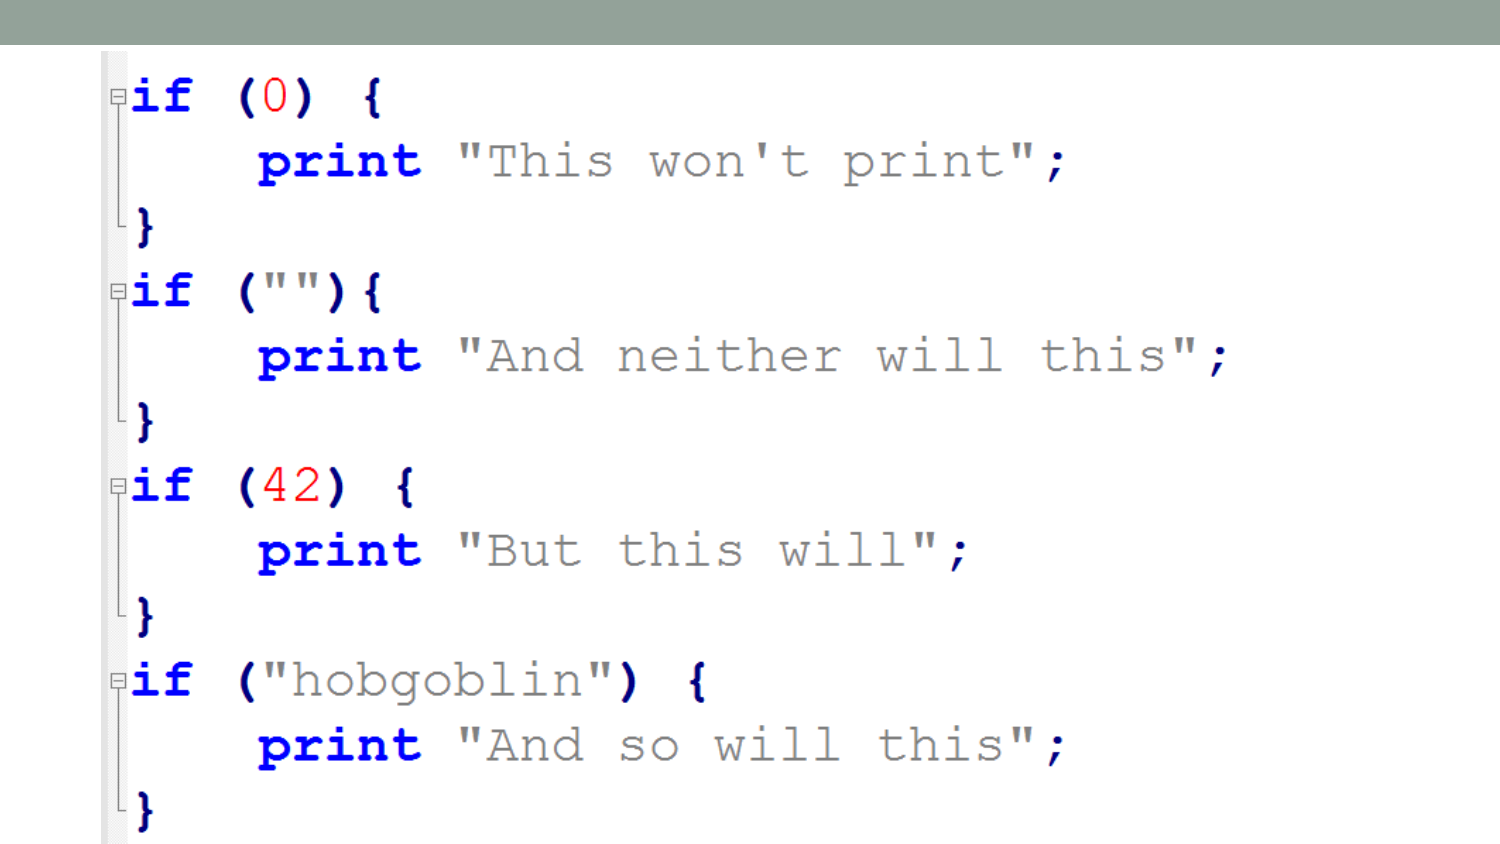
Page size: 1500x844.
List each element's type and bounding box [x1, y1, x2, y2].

picture [101, 50, 1256, 844]
